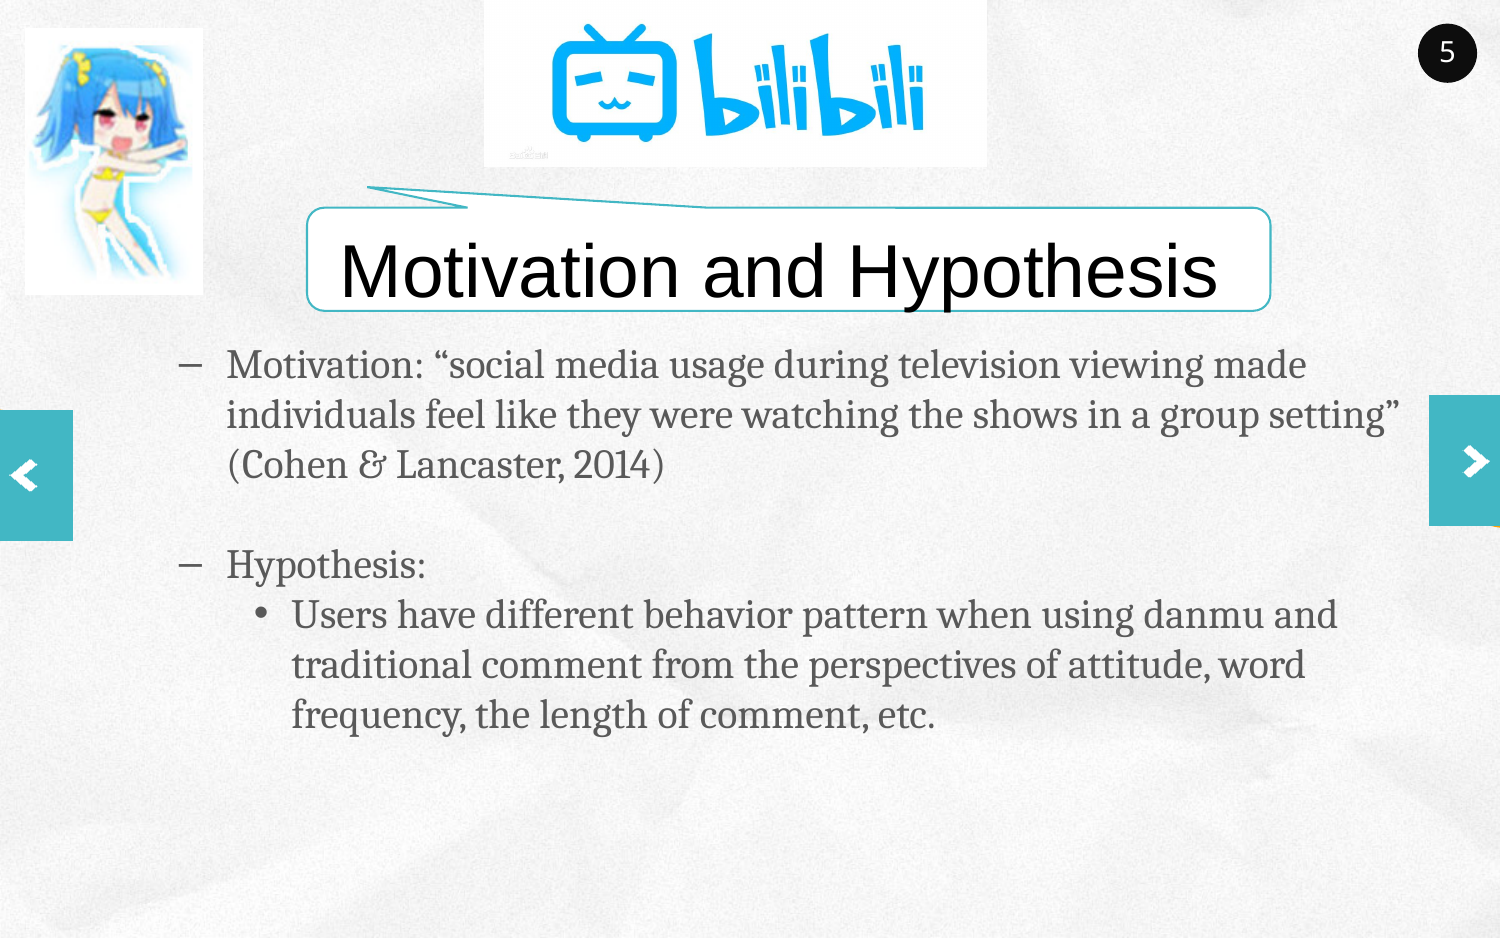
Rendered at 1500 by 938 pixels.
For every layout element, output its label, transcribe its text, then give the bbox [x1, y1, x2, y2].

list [0, 409, 74, 541]
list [1428, 395, 1500, 527]
text_box Motivation and Hypothesis [277, 215, 1282, 320]
text_box [310, 187, 1268, 215]
list Motivation: “social media usage during television viewing made individuals feel like they were watching the shows in a group setting” (Cohen & Lancaster, 2014) Hypothesis: Users have different behavior pattern when using danmu and traditional comment from the perspectives of attitude, word frequency, the length of comment, etc. [89, 329, 1418, 922]
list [484, 0, 987, 167]
picture [0, 0, 1500, 938]
text_box 5 [1417, 23, 1478, 83]
